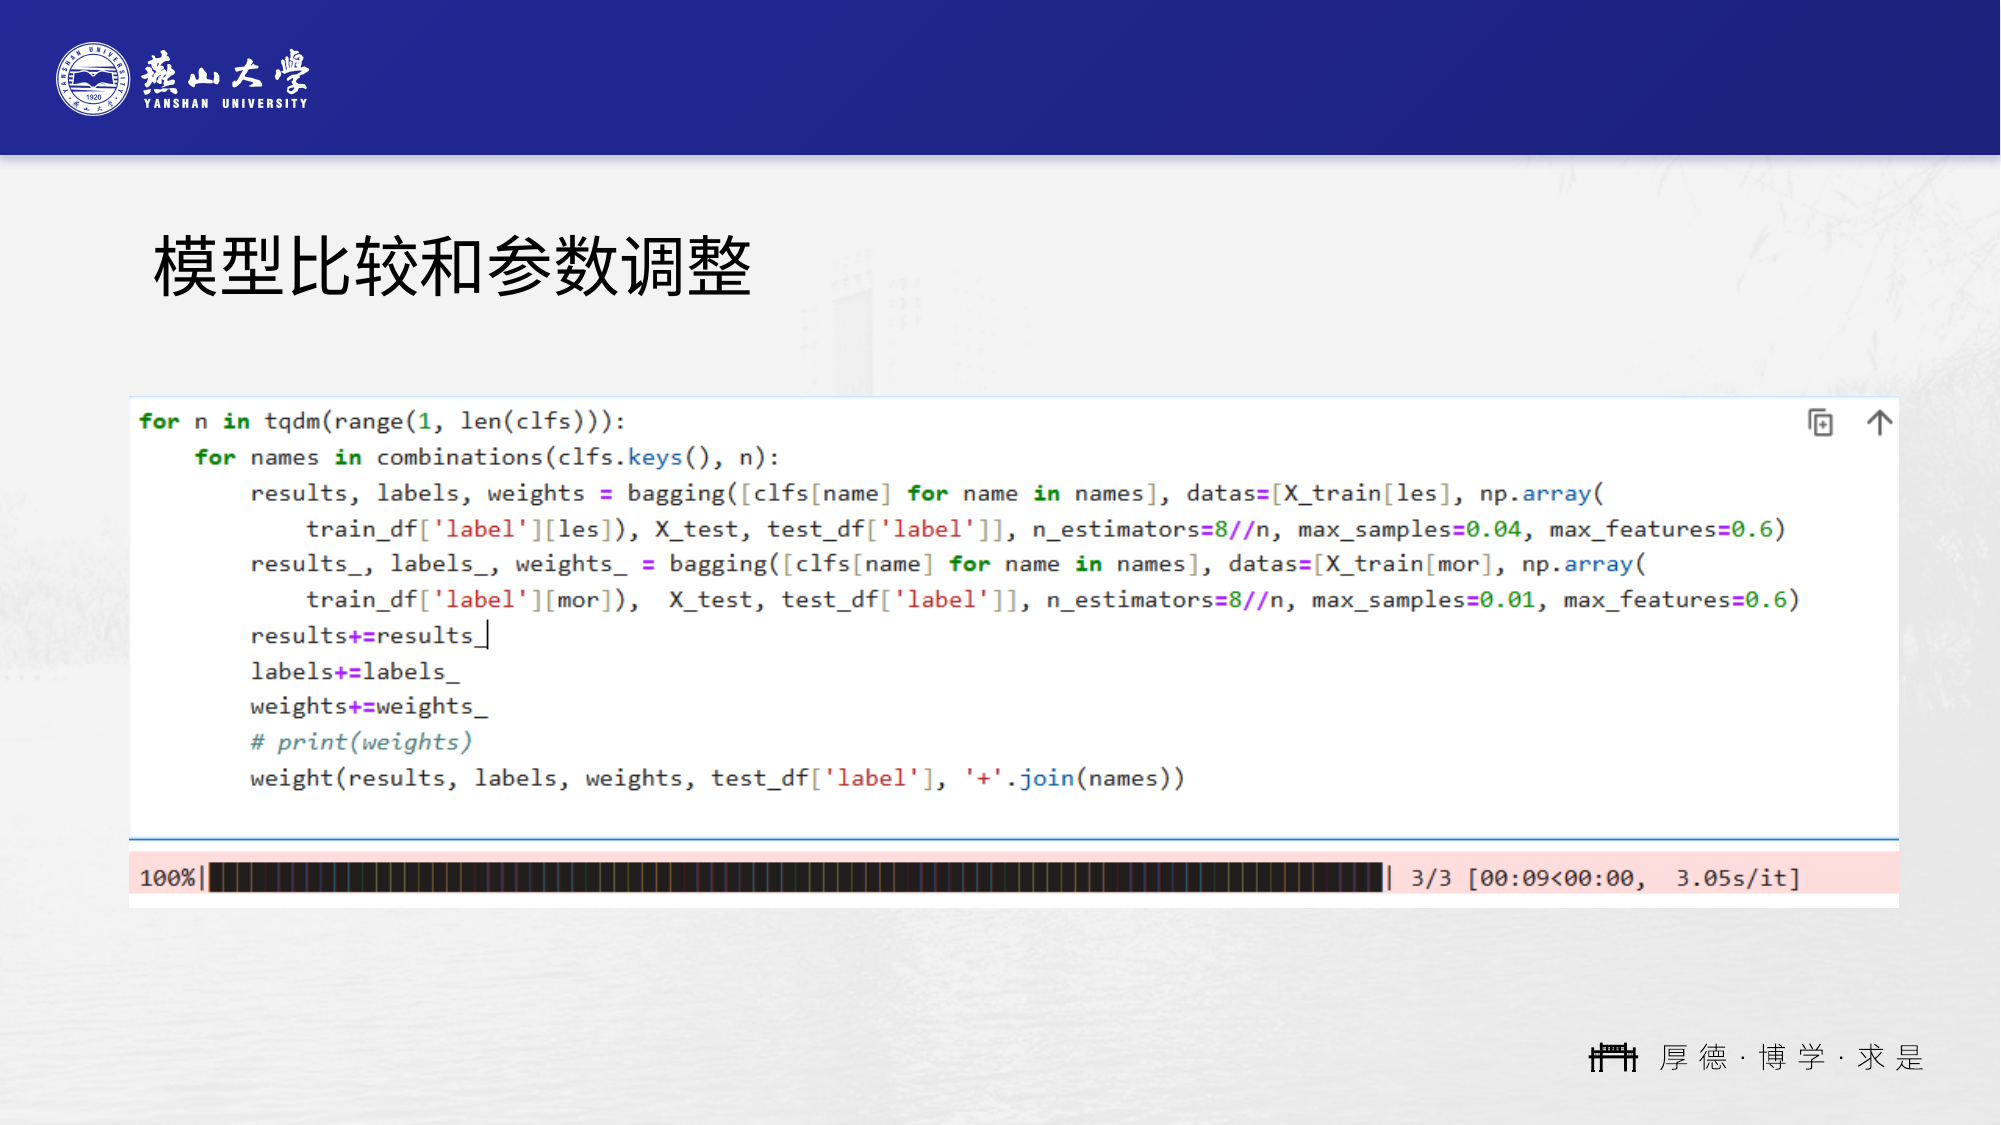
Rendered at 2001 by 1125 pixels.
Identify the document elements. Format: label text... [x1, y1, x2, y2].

picture [129, 396, 1899, 909]
text_box 模型比较和参数调整 [138, 216, 769, 312]
picture [56, 42, 309, 116]
